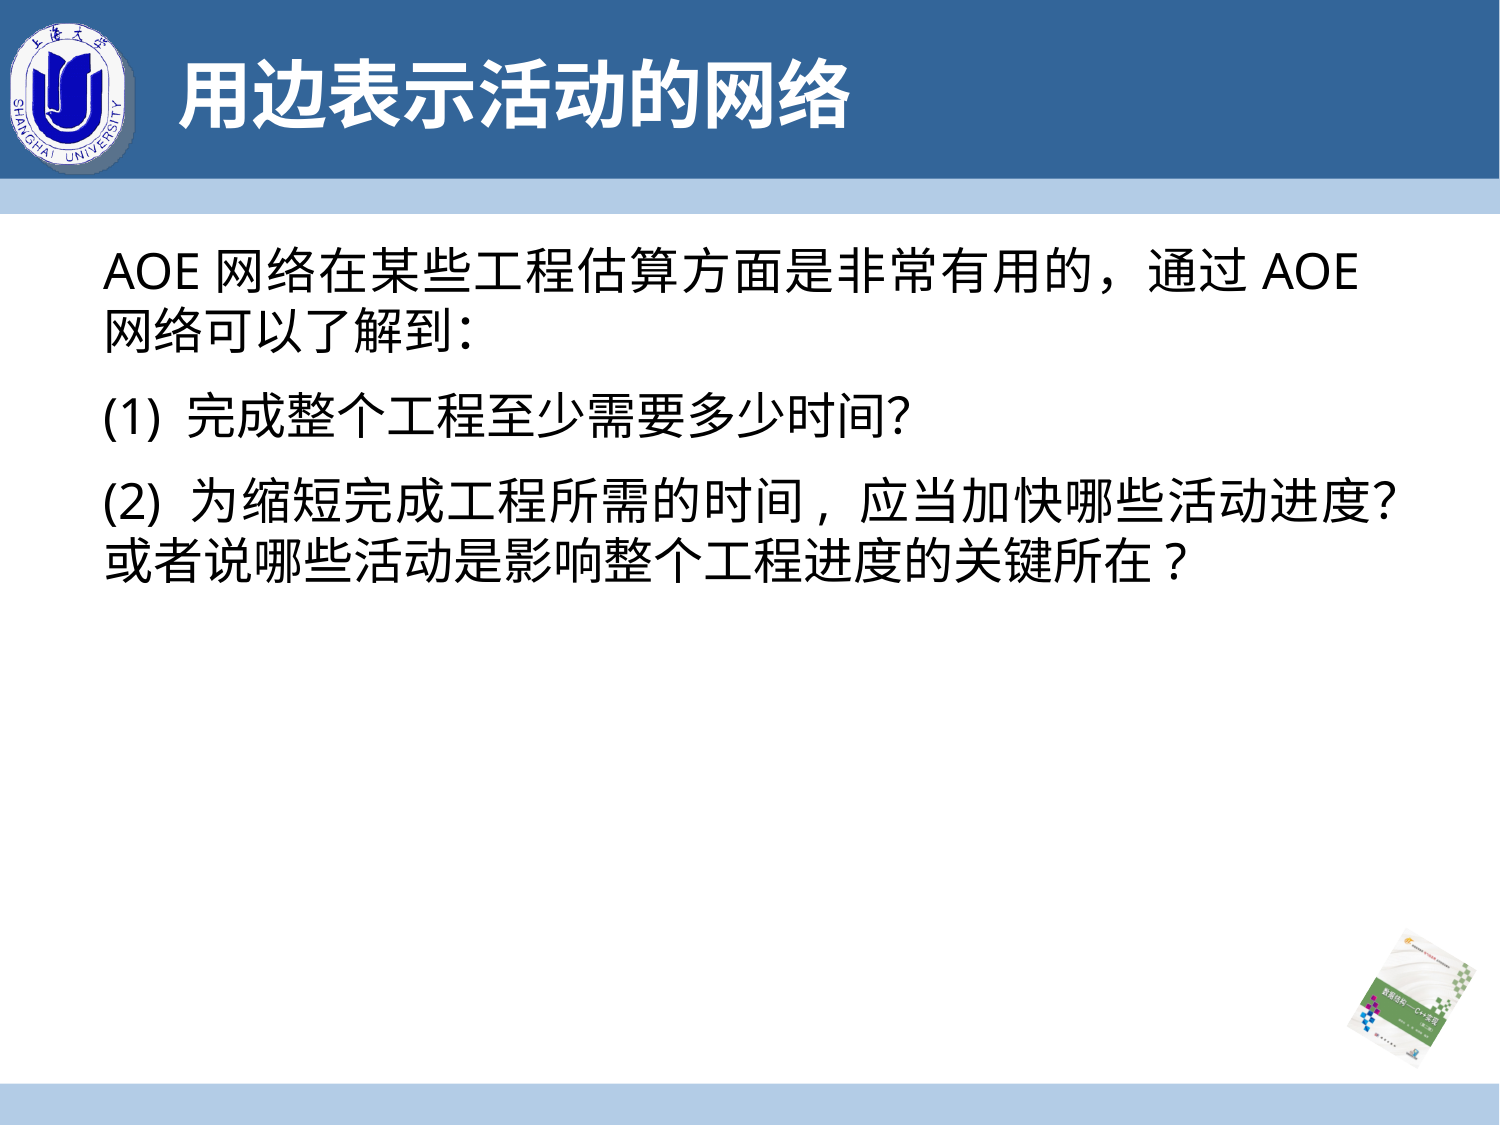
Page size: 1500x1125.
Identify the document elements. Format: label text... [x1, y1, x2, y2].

text_box AOE网络在某些工程估算方面是非常有用的，通过AOE网络可以了解到： (1) 完成整个工程至少需要多少时间？ (2) 为缩短完成工程所需的时间, 应当加快哪些活动进度？或者说哪些活动是影响整个工程进度的关键所在? [88, 231, 1388, 597]
title 用边表示活动的网络 [162, 23, 1436, 161]
picture [4, 17, 128, 176]
picture [1347, 928, 1476, 1068]
